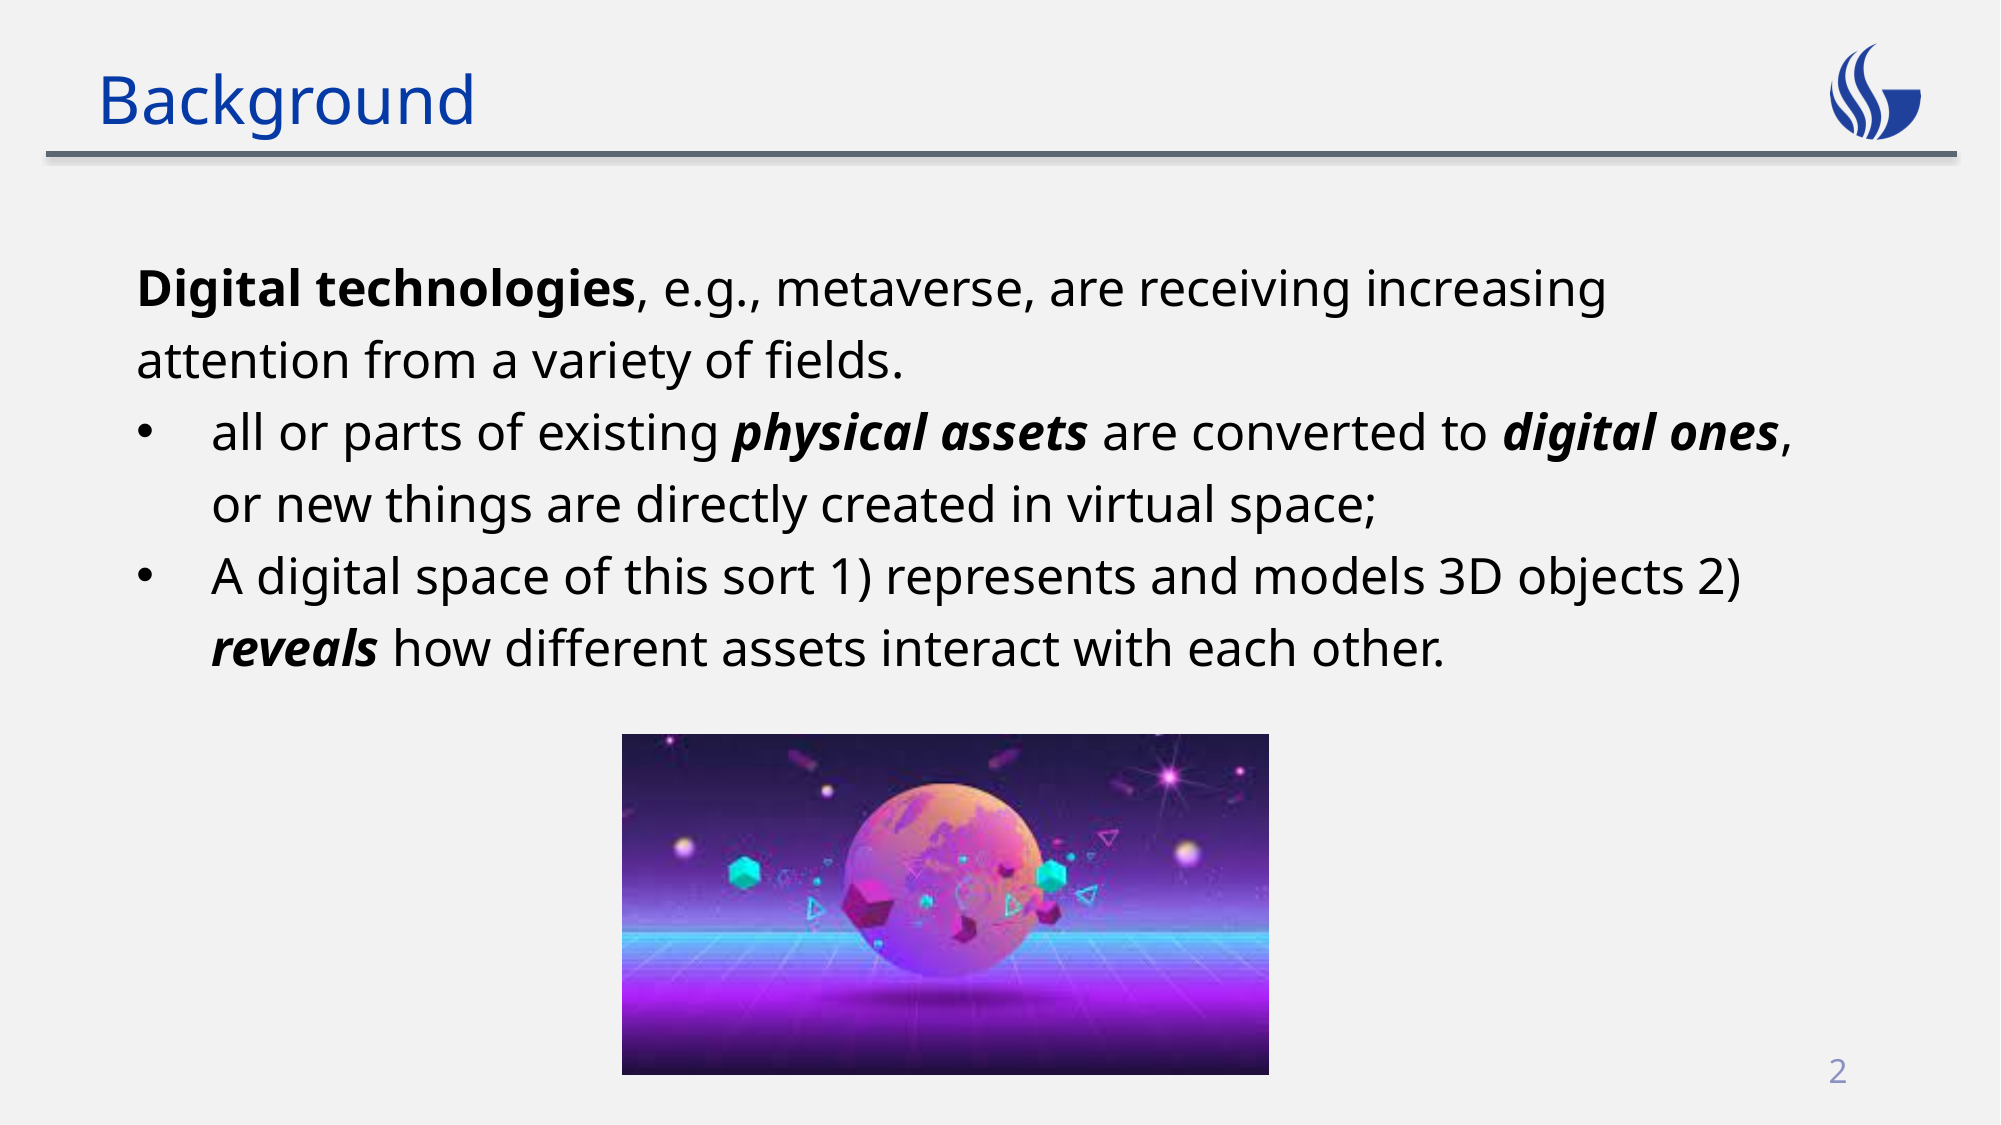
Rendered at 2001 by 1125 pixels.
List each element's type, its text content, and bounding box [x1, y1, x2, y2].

text_box Digital technologies, e.g., metaverse, are receiving increasing attention from a variety of fields. all or parts of existing physical assets are converted to digital ones, or new things are directly created in virtual space; A digital space of this sort 1) represents and models 3D objects 2) reveals how different assets interact with each other. [121, 236, 1847, 684]
slide_number 2 [1412, 1042, 1863, 1103]
picture [1830, 43, 1921, 140]
title Background [82, 59, 1808, 162]
picture [622, 734, 1269, 1075]
